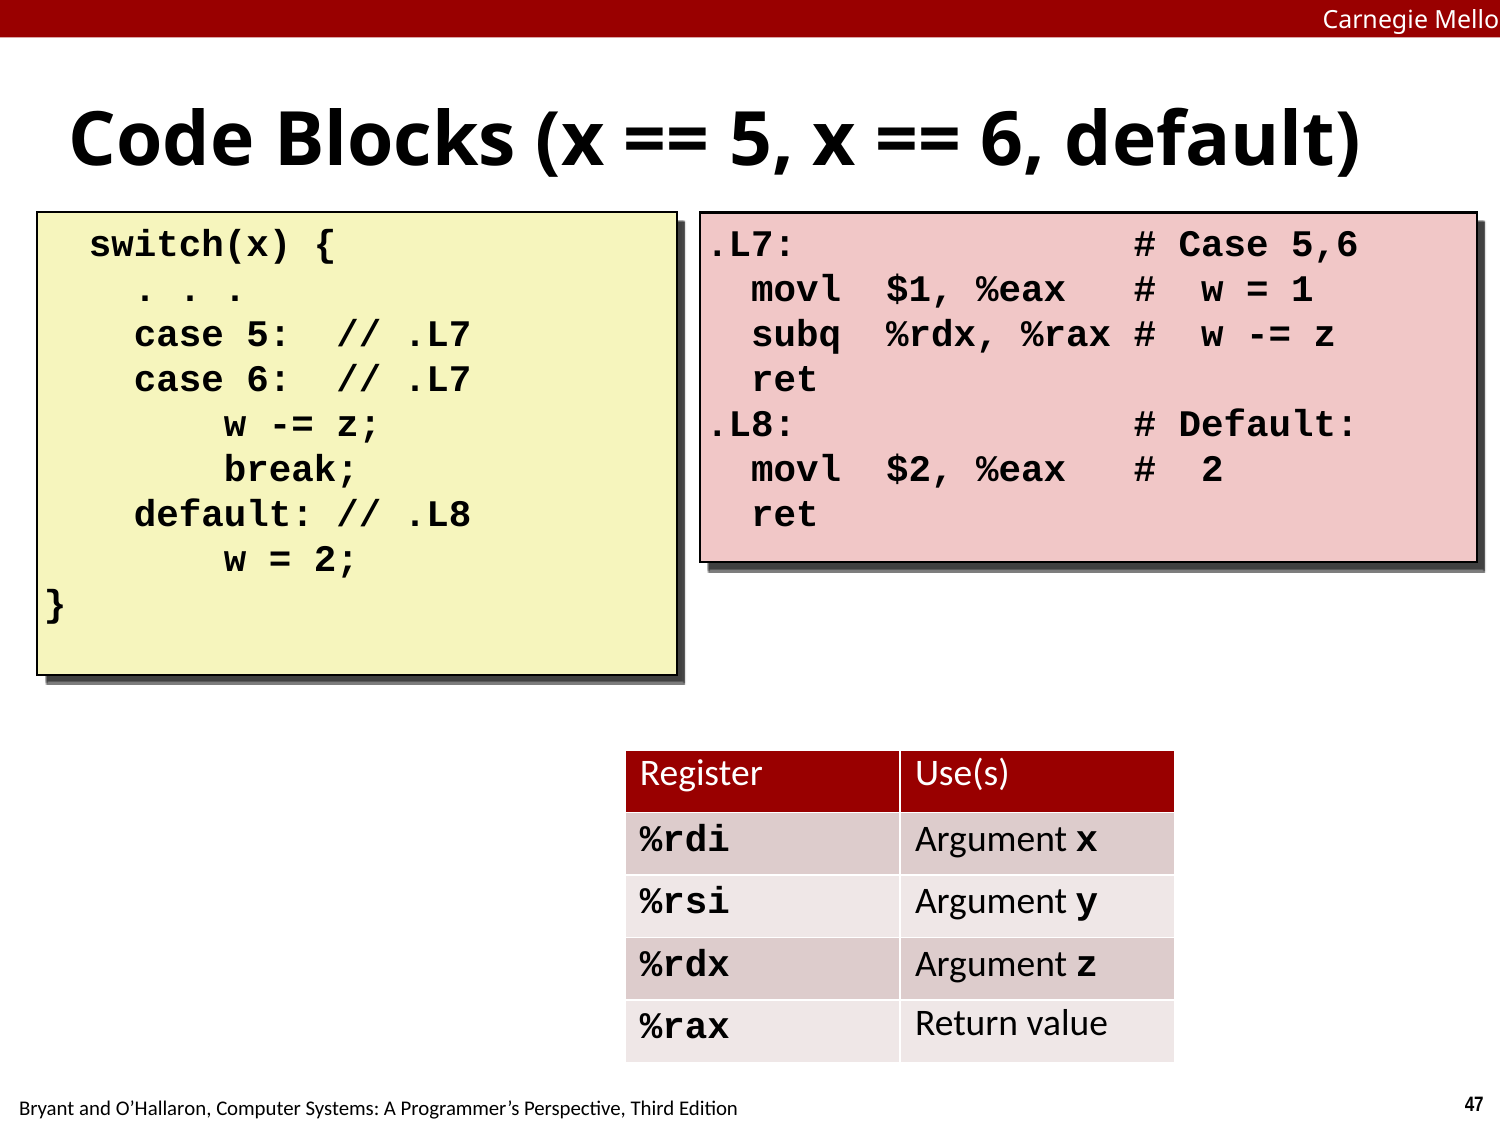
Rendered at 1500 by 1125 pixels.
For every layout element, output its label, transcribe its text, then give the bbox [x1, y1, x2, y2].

text_box Carnegie Mellon [1322, 3, 1500, 33]
table_cell %rdi [626, 813, 899, 874]
title Code Blocks (x == 5, x == 6, default) [62, 41, 1438, 230]
table_cell %rdx [626, 938, 899, 999]
table_cell %rax [626, 1001, 899, 1062]
table_header Register [626, 751, 899, 812]
table_cell Return value [901, 1001, 1174, 1062]
text_box .L7: # Case 5,6 movl $1, %eax # w = 1 subq %rdx, %rax # w -= z ret .L8: # Default: movl $2, %eax # 2 ret [699, 212, 1478, 563]
table_cell Argument y [901, 876, 1174, 937]
table_cell Argument z [901, 938, 1174, 999]
table_cell %rsi [626, 876, 899, 937]
text_box switch(x) { . . . case 5: // .L7 case 6: // .L7 w -= z; break; default: // .L8 w = 2; } [37, 212, 677, 675]
table_header Use(s) [901, 751, 1174, 812]
table_cell Argument x [901, 813, 1174, 874]
text_box [0, 0, 1500, 38]
